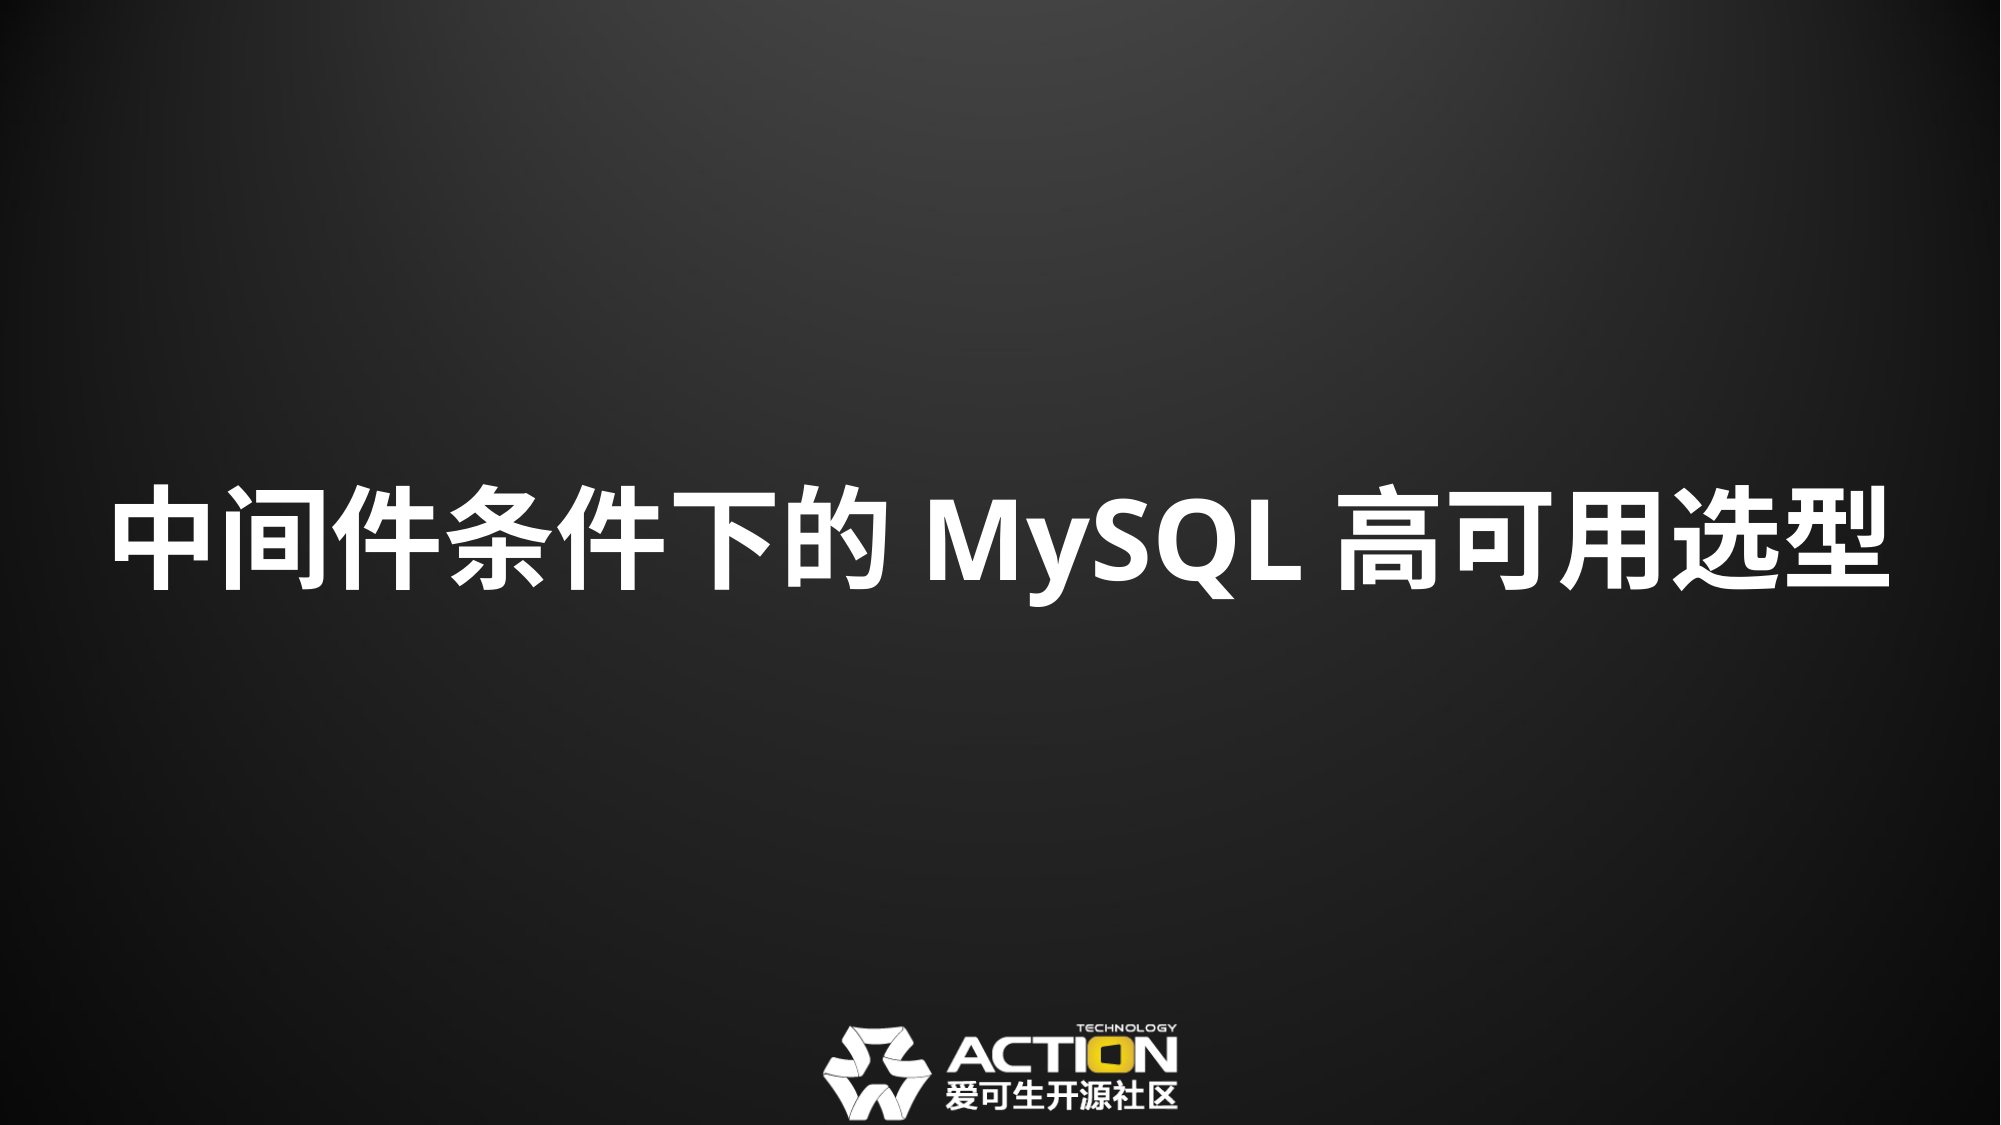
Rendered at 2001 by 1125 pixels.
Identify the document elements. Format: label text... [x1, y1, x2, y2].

text_box 中间件条件下的MySQL高可用选型 [45, 460, 1955, 610]
picture [0, 0, 2000, 1125]
